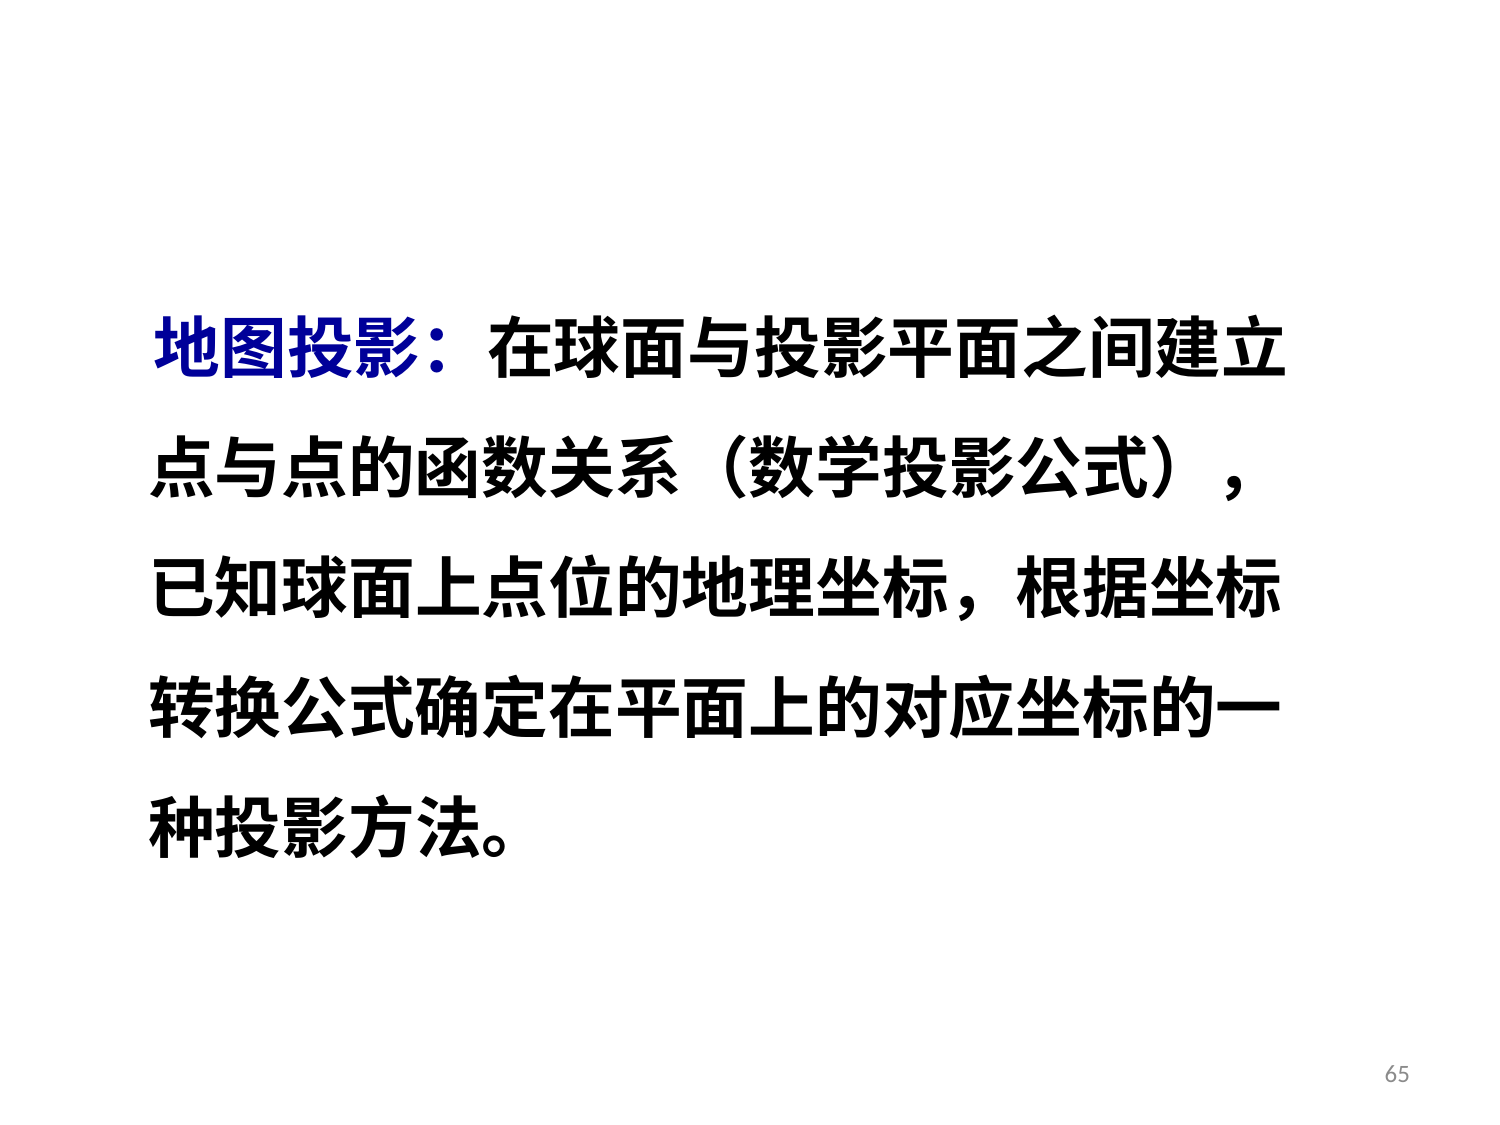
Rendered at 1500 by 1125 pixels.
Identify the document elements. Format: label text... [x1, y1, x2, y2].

list 地图投影：在球面与投影平面之间建立点与点的函数关系（数学投影公式），已知球面上点位的地理坐标，根据坐标转换公式确定在平面上的对应坐标的一种投影方法。 [76, 125, 1340, 965]
slide_number 65 [1074, 1042, 1425, 1103]
